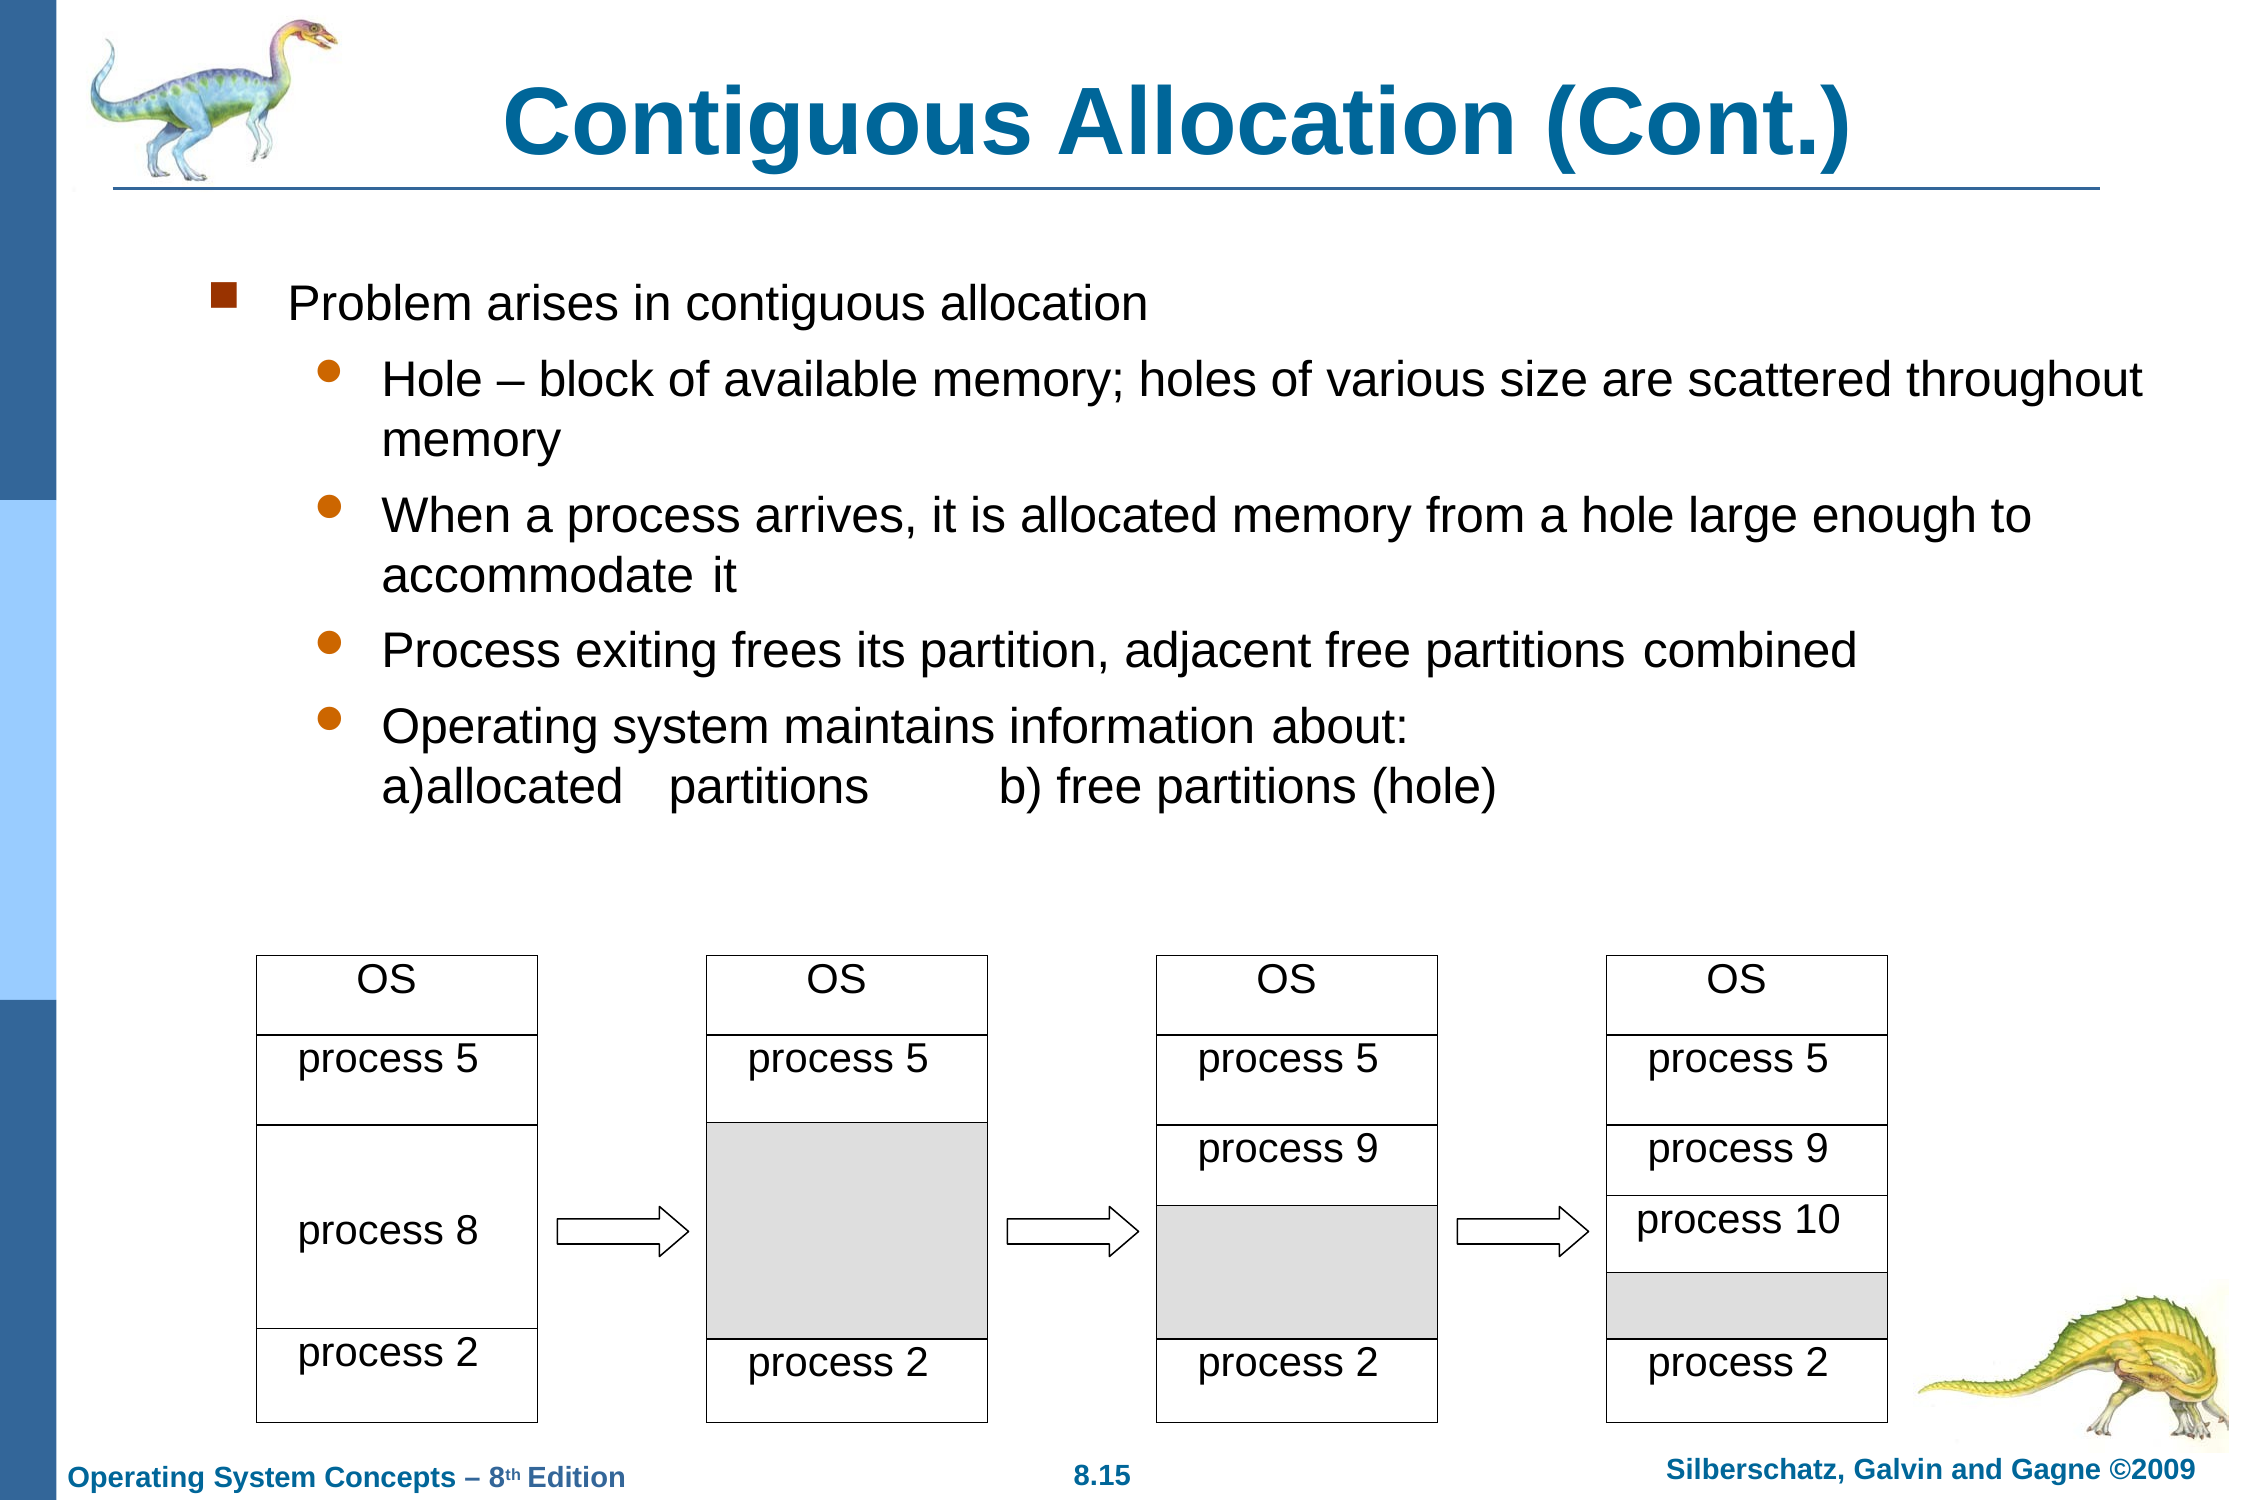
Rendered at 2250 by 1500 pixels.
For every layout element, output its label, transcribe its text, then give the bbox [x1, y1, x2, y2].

slide_number Silberschatz, Galvin and Gagne ©2009 [1664, 1454, 2198, 1500]
text_box [557, 1206, 689, 1257]
table_cell process 5 [1157, 1036, 1437, 1124]
table_cell [1157, 1206, 1437, 1338]
table_header OS [257, 956, 537, 1034]
table_cell process 9 [1607, 1126, 1887, 1195]
text_box [1457, 1206, 1589, 1257]
picture [1913, 1279, 2229, 1453]
table_cell process 9 [1157, 1126, 1437, 1205]
table_header OS [707, 956, 987, 1034]
text_box Problem arises in contiguous allocation Hole – block of available memory; holes of various size are scattered throughout memory When a process arrives, it is allocated memory from a hole large enough to accommodate it Process exiting frees its partition, adjacent free partitions combined Operating system maintains information about: allocated partitions b) free partitions (hole) [205, 270, 2198, 814]
table_cell [1607, 1273, 1887, 1338]
slide_number 8.15 [1071, 1459, 1135, 1500]
table_cell process 5 [257, 1036, 537, 1124]
text_box [1007, 1206, 1139, 1257]
table_cell process 8 [257, 1126, 537, 1328]
table_header OS [1607, 956, 1887, 1034]
table_cell process 5 [707, 1036, 987, 1122]
table_header OS [1157, 956, 1437, 1034]
table_cell process 5 [1607, 1036, 1887, 1124]
picture [70, 0, 365, 199]
table_cell process 2 [257, 1329, 537, 1422]
table_cell process 10 [1607, 1196, 1887, 1272]
table_cell process 2 [707, 1340, 987, 1422]
table_cell process 2 [1157, 1340, 1437, 1422]
title Contiguous Allocation (Cont.) [103, 58, 2147, 309]
footer Operating System Concepts – 8th Edition [65, 1460, 633, 1500]
table_cell process 2 [1607, 1340, 1887, 1422]
table_cell [707, 1123, 987, 1338]
